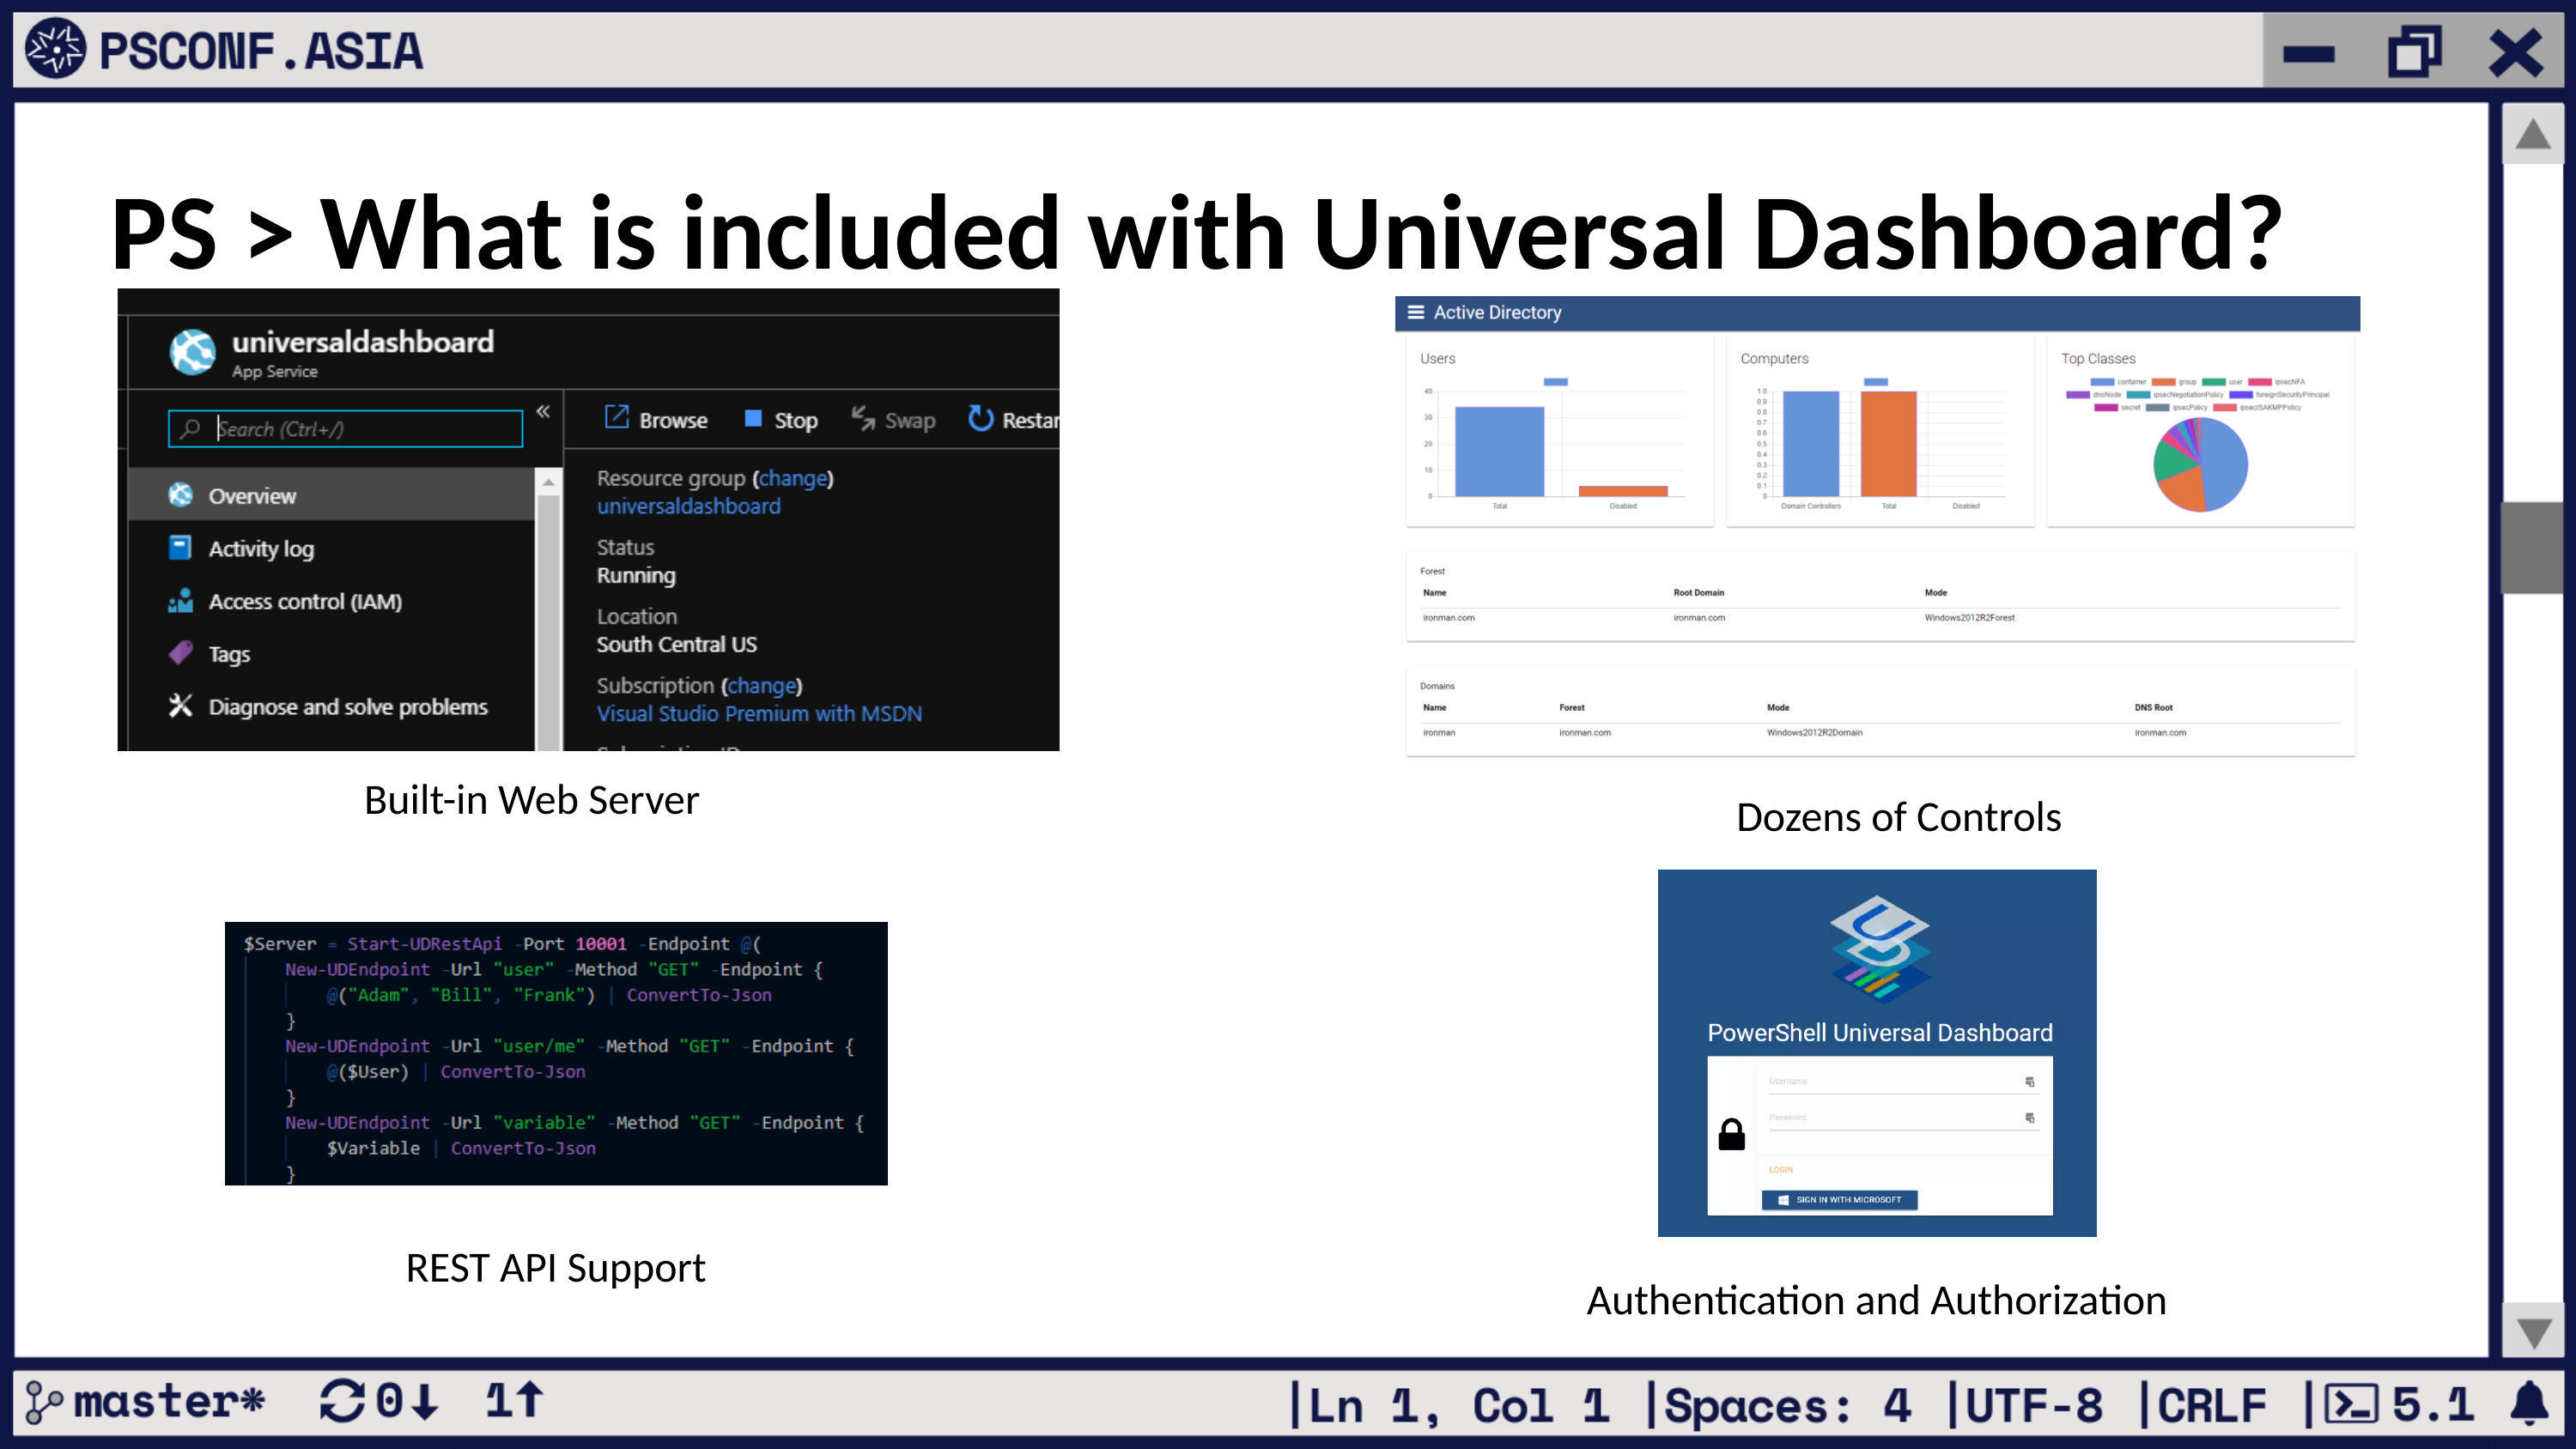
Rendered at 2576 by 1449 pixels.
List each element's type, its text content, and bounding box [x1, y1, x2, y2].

picture [0, 0, 2576, 1449]
text_box PS > What is included with Universal Dashboard? [97, 155, 2301, 297]
text_box Dozens of Controls [1723, 781, 2075, 846]
text_box Authentication and Authorization [1574, 1265, 2181, 1330]
text_box REST API Support [393, 1233, 720, 1298]
text_box Built-in Web Server [351, 765, 714, 830]
